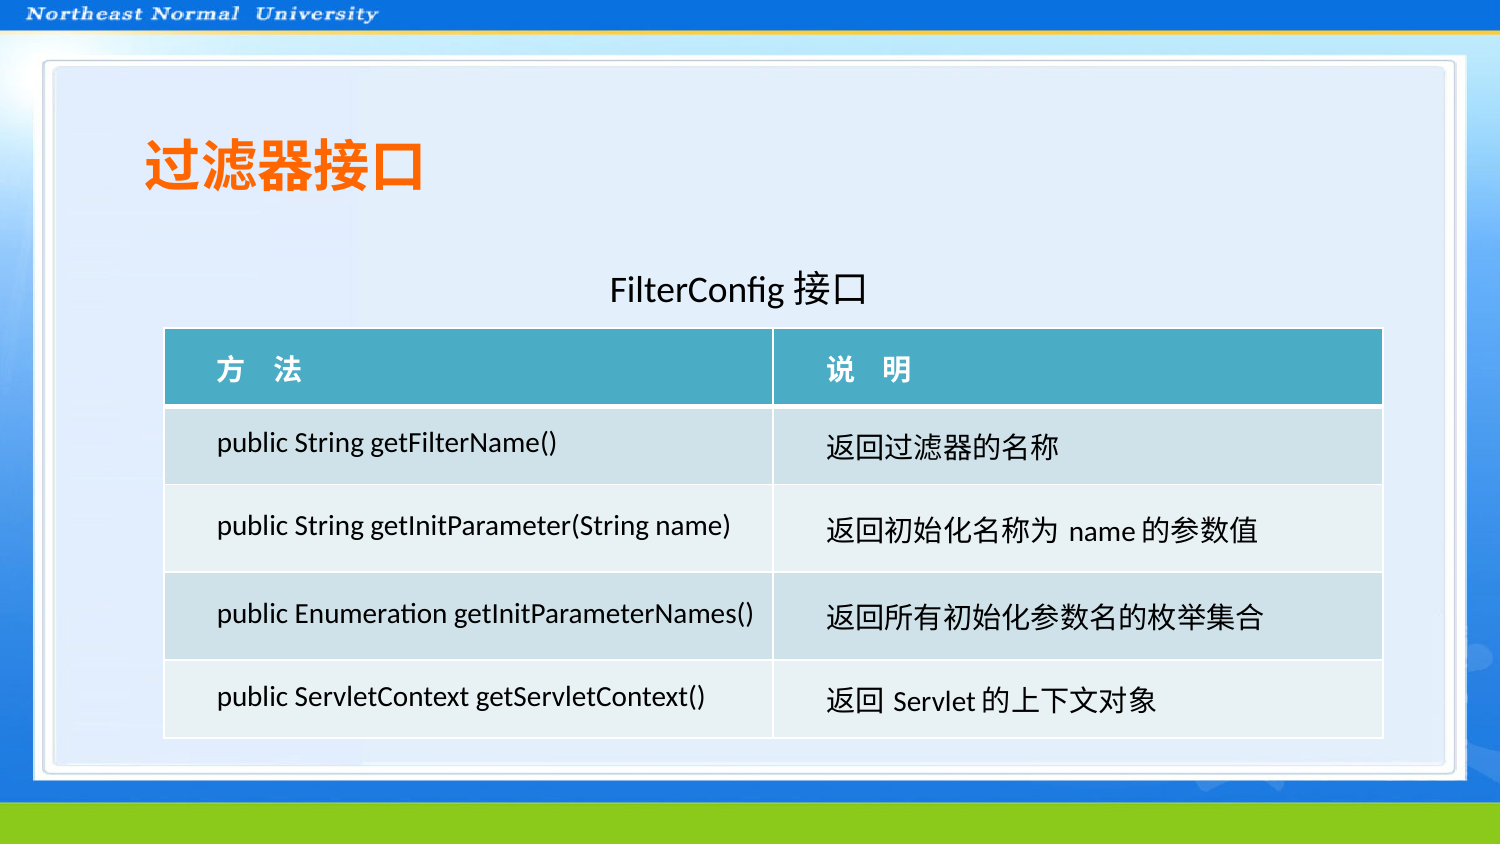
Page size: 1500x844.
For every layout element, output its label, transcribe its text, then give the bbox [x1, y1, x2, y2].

picture [0, 0, 1500, 844]
table_cell public String getInitParameter(String name) [165, 485, 772, 571]
table_cell 返回所有初始化参数名的枚举集合 [774, 573, 1382, 659]
text_box FilterConfig接口 [594, 257, 884, 318]
table_header 说 明 [774, 329, 1382, 404]
table_header 方 法 [165, 329, 772, 404]
table_cell 返回初始化名称为name的参数值 [774, 485, 1382, 571]
table_cell public Enumeration getInitParameterNames() [165, 573, 772, 659]
table_cell public String getFilterName() [165, 409, 772, 484]
table_cell 返回Servlet的上下文对象 [774, 661, 1382, 737]
table_cell 返回过滤器的名称 [774, 409, 1382, 484]
table_cell public ServletContext getServletContext() [165, 661, 772, 737]
text_box 过滤器接口 [133, 105, 1055, 222]
